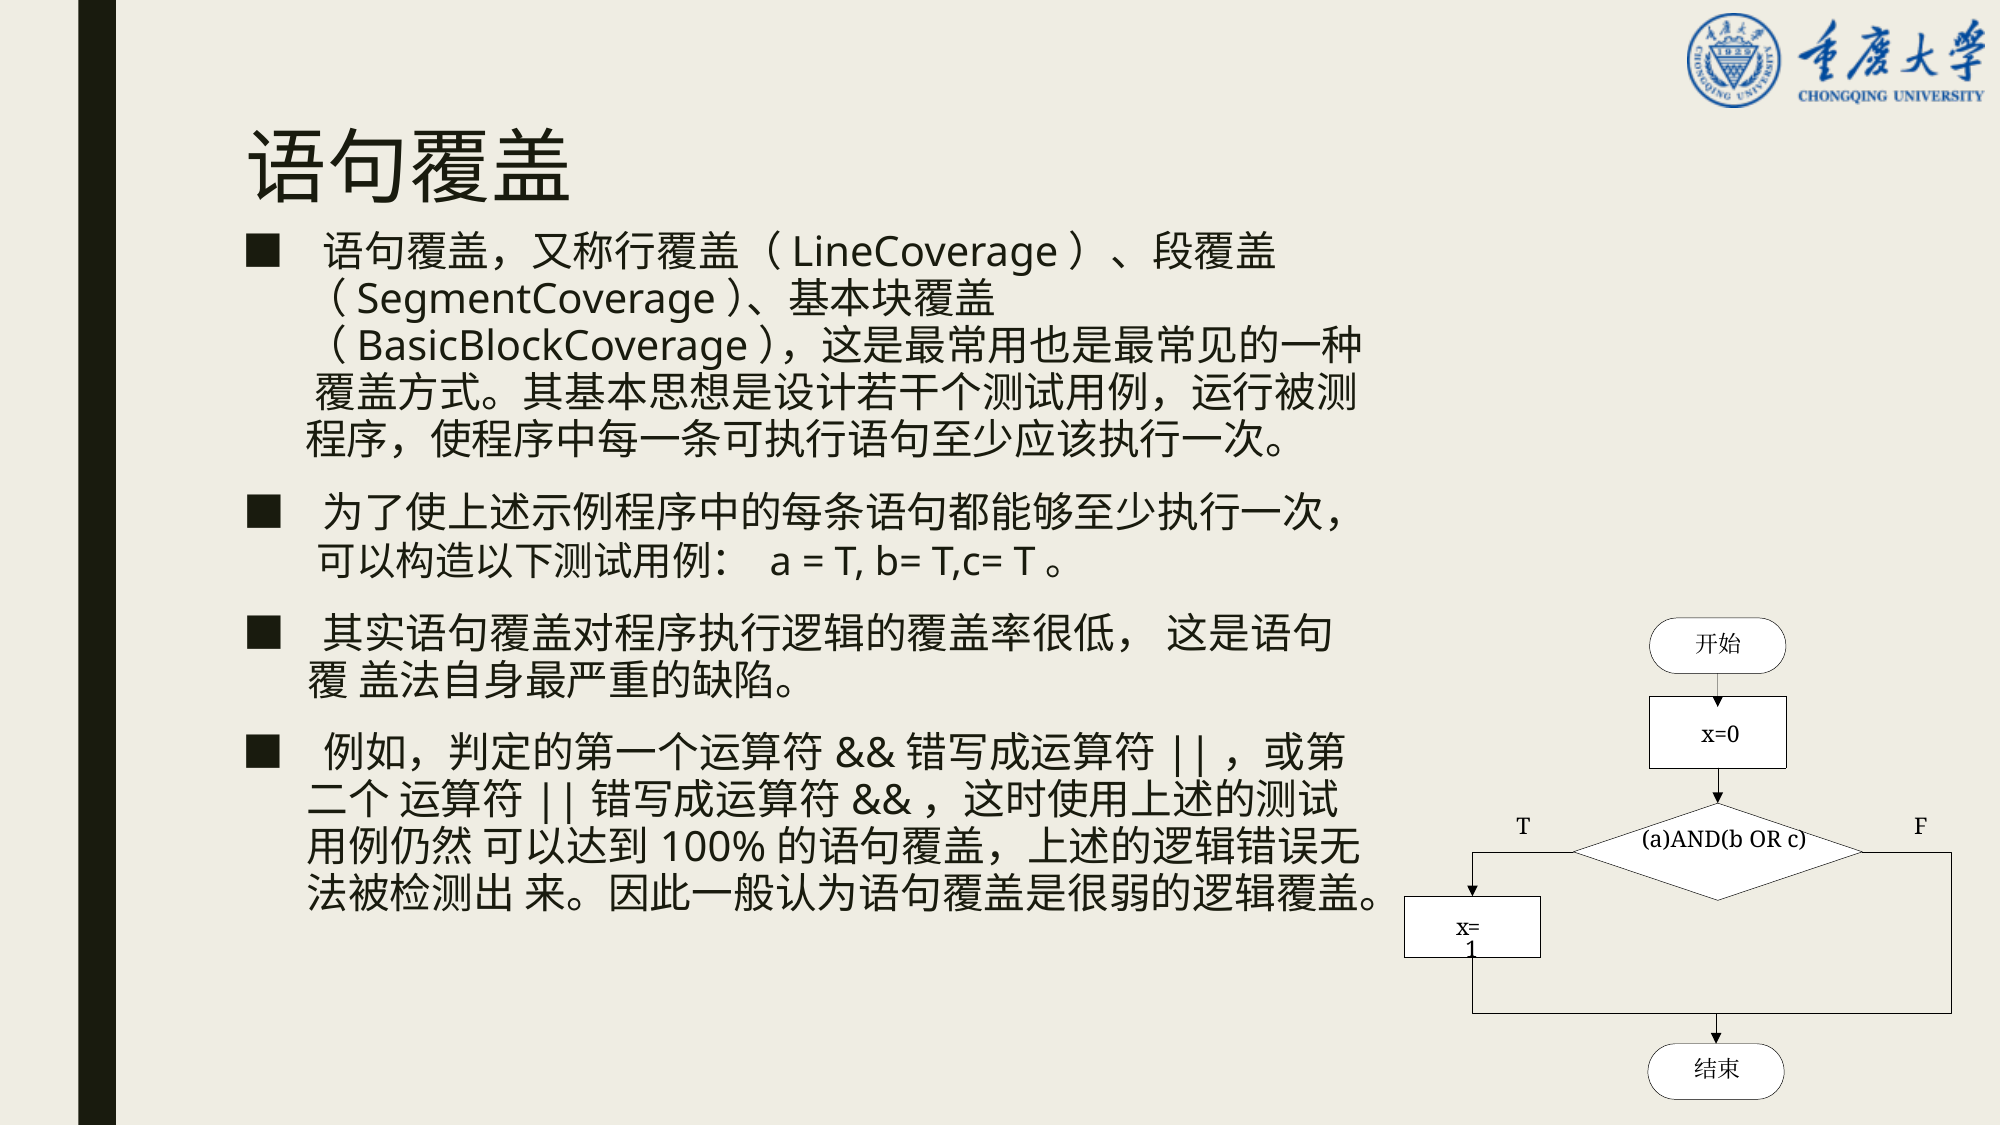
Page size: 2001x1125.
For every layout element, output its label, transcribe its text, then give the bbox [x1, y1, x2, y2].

table_header x [1405, 897, 1467, 957]
text_box F [1912, 814, 1928, 841]
text_box [1712, 696, 1724, 708]
table_header x=0 [1650, 697, 1786, 768]
picture [1686, 13, 1985, 108]
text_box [1649, 617, 1787, 674]
text_box 语句覆盖 ■ 语句覆盖，又称行覆盖（LineCoverage）、段覆盖 （SegmentCoverage）、基本块覆盖 （BasicBlockCoverage），这是最常用也是最常见的一种 覆盖方式。其基本思想是设计若干个测试用例，运行被测 程序，使程序中每一条可执行语句至少应该执行一次。 ■ 为了使上述示例程序中的每条语句都能够至少执行一次， 可以构造以下测试用例： a = T, b= T,c= T。 ■ 其实语句覆盖对程序执行逻辑的覆盖率很低， 这是语句覆 盖法自身最严重的缺陷。 ■ 例如，判定的第一个运算符&&错写成运算符||，或第二个 运算符||错写成运算符&&，这时使用上述的测试用例仍然 可以达到100%的语句覆盖，上述的逻辑错误无法被检测出 来。因此一般认为语句覆盖是很弱的逻辑覆盖。 [240, 118, 1367, 918]
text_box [1647, 1043, 1785, 1100]
text_box T [1514, 814, 1530, 841]
text_box [116, 0, 2000, 1125]
text_box [0, 0, 78, 1125]
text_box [1467, 851, 1574, 897]
text_box [78, 0, 116, 1125]
text_box [1712, 792, 1724, 802]
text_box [1467, 851, 1952, 1014]
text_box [1710, 1013, 1722, 1044]
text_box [1573, 802, 1863, 901]
